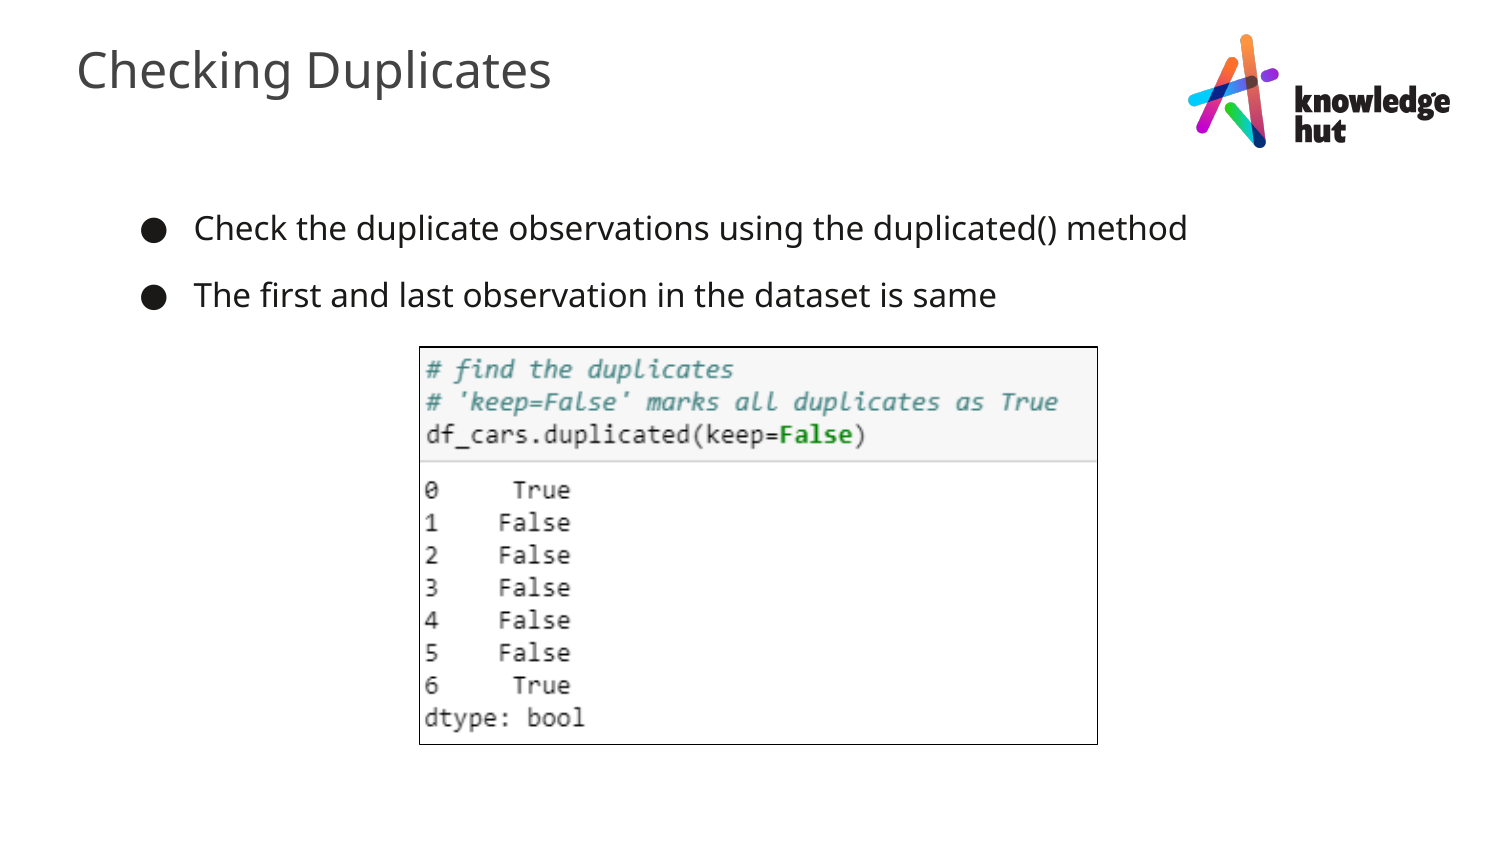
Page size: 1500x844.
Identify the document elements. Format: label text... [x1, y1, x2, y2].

picture [419, 347, 1097, 745]
picture [1184, 30, 1454, 152]
text_box Checking Duplicates [61, 23, 1285, 110]
text_box Check the duplicate observations using the duplicated() method The first and last observation in the dataset is same [103, 186, 1421, 322]
